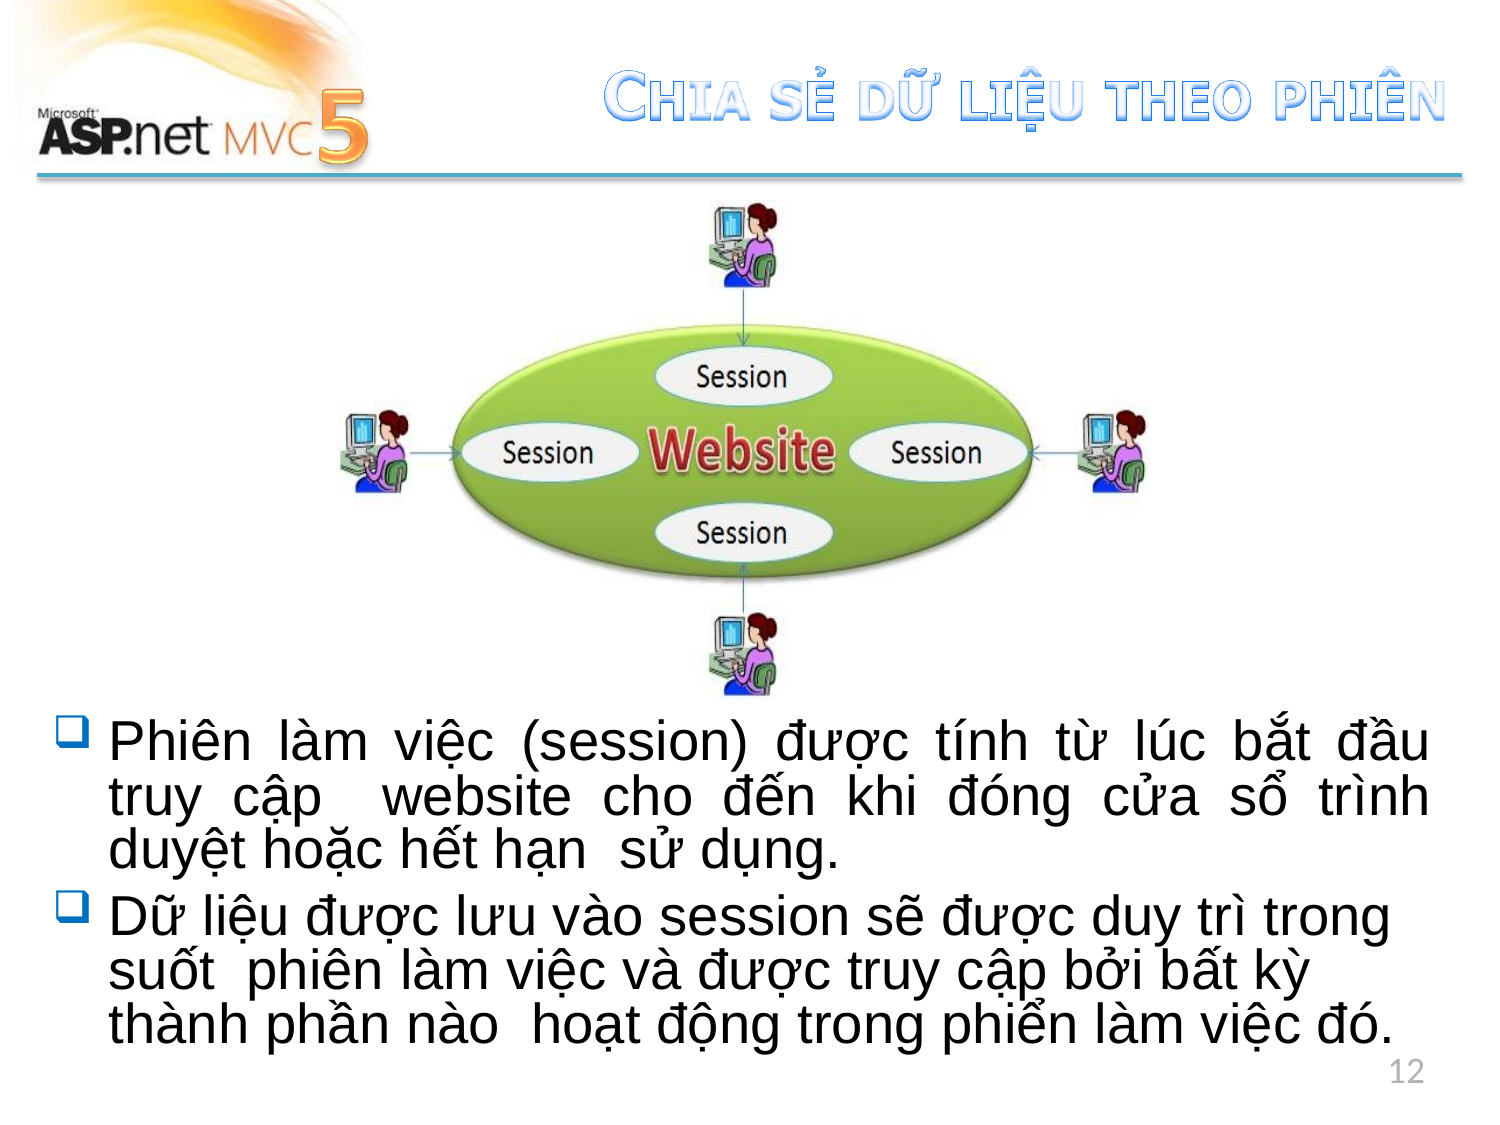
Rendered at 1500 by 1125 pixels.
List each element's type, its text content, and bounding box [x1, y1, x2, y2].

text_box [12, 0, 1480, 701]
slide_number 12 [1080, 1046, 1425, 1103]
text_box Phiên làm việc (session) được tính từ lúc bắt đầu truy cập website cho đến khi đóng cửa sổ trình duyệt hoặc hết hạn sử dụng. Dữ liệu được lưu vào session sẽ được duy trì trong suốt phiên làm việc và được truy cập bởi bất kỳ thành phần nào hoạt động trong phiển làm việc đó. [50, 709, 1449, 1055]
